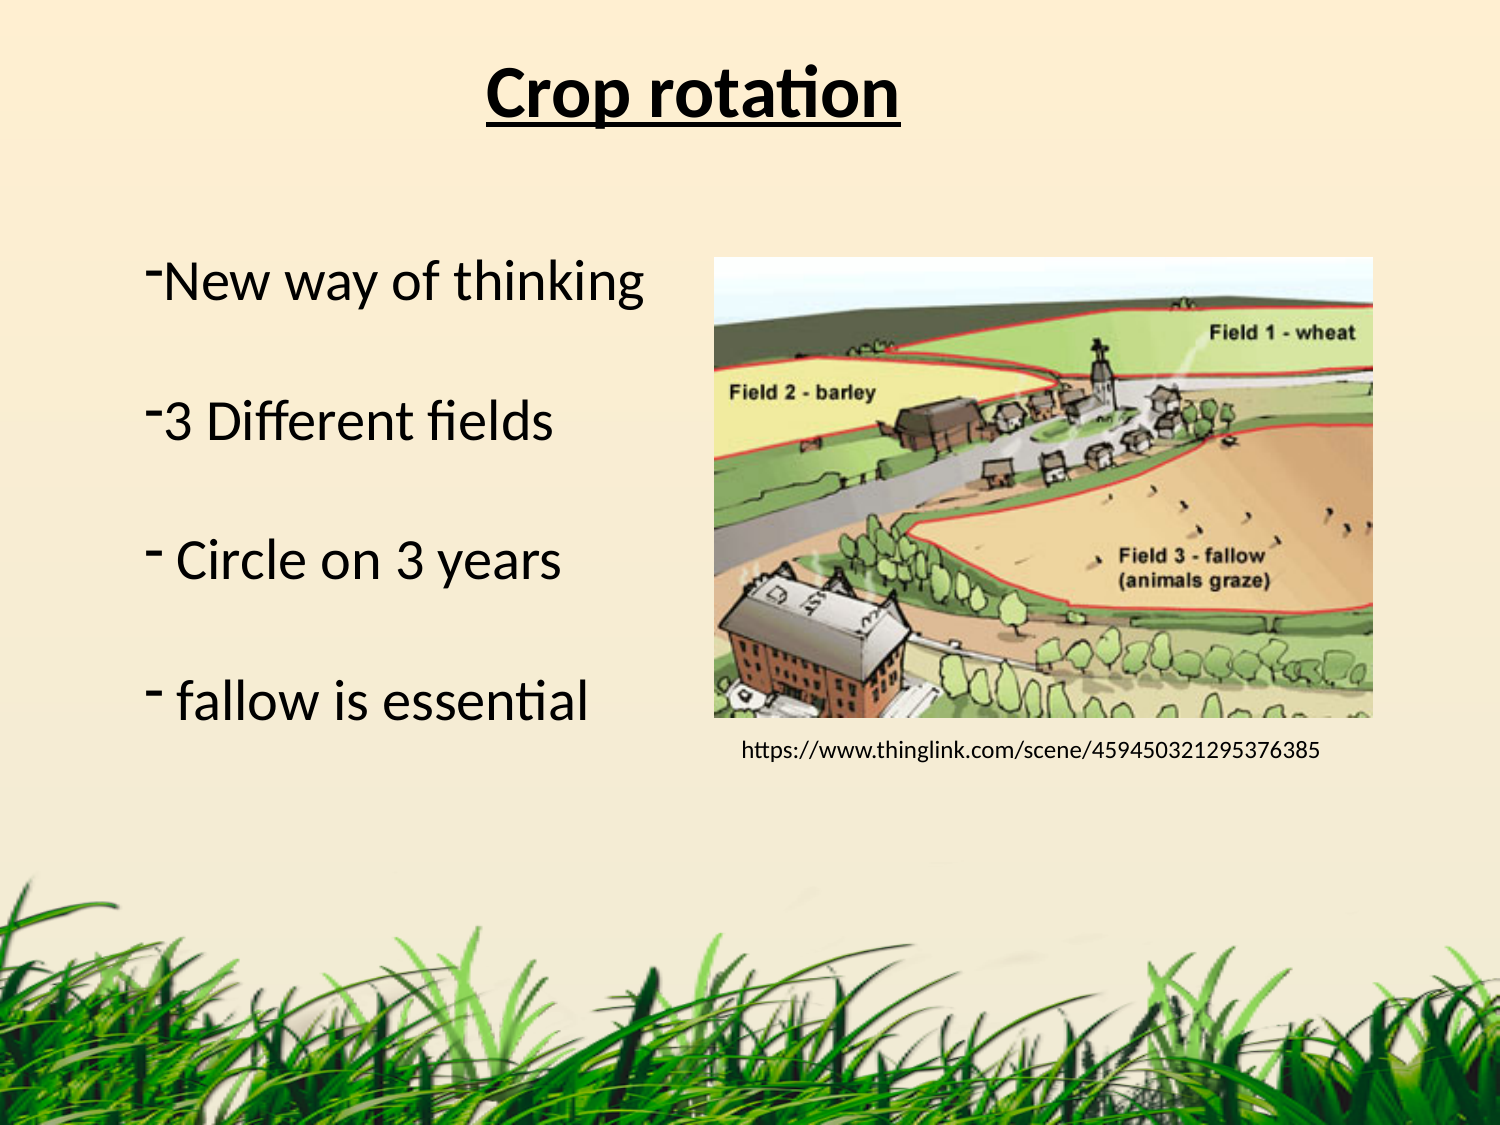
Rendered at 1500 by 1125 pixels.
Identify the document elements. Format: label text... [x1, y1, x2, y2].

text_box https://www.thinglink.com/scene/459450321295376385 [726, 726, 1477, 772]
picture [0, 855, 1500, 1125]
picture [714, 257, 1373, 719]
text_box Crop rotation [471, 35, 917, 140]
text_box New way of thinking 3 Different fields Circle on 3 years fallow is essential [129, 234, 674, 739]
